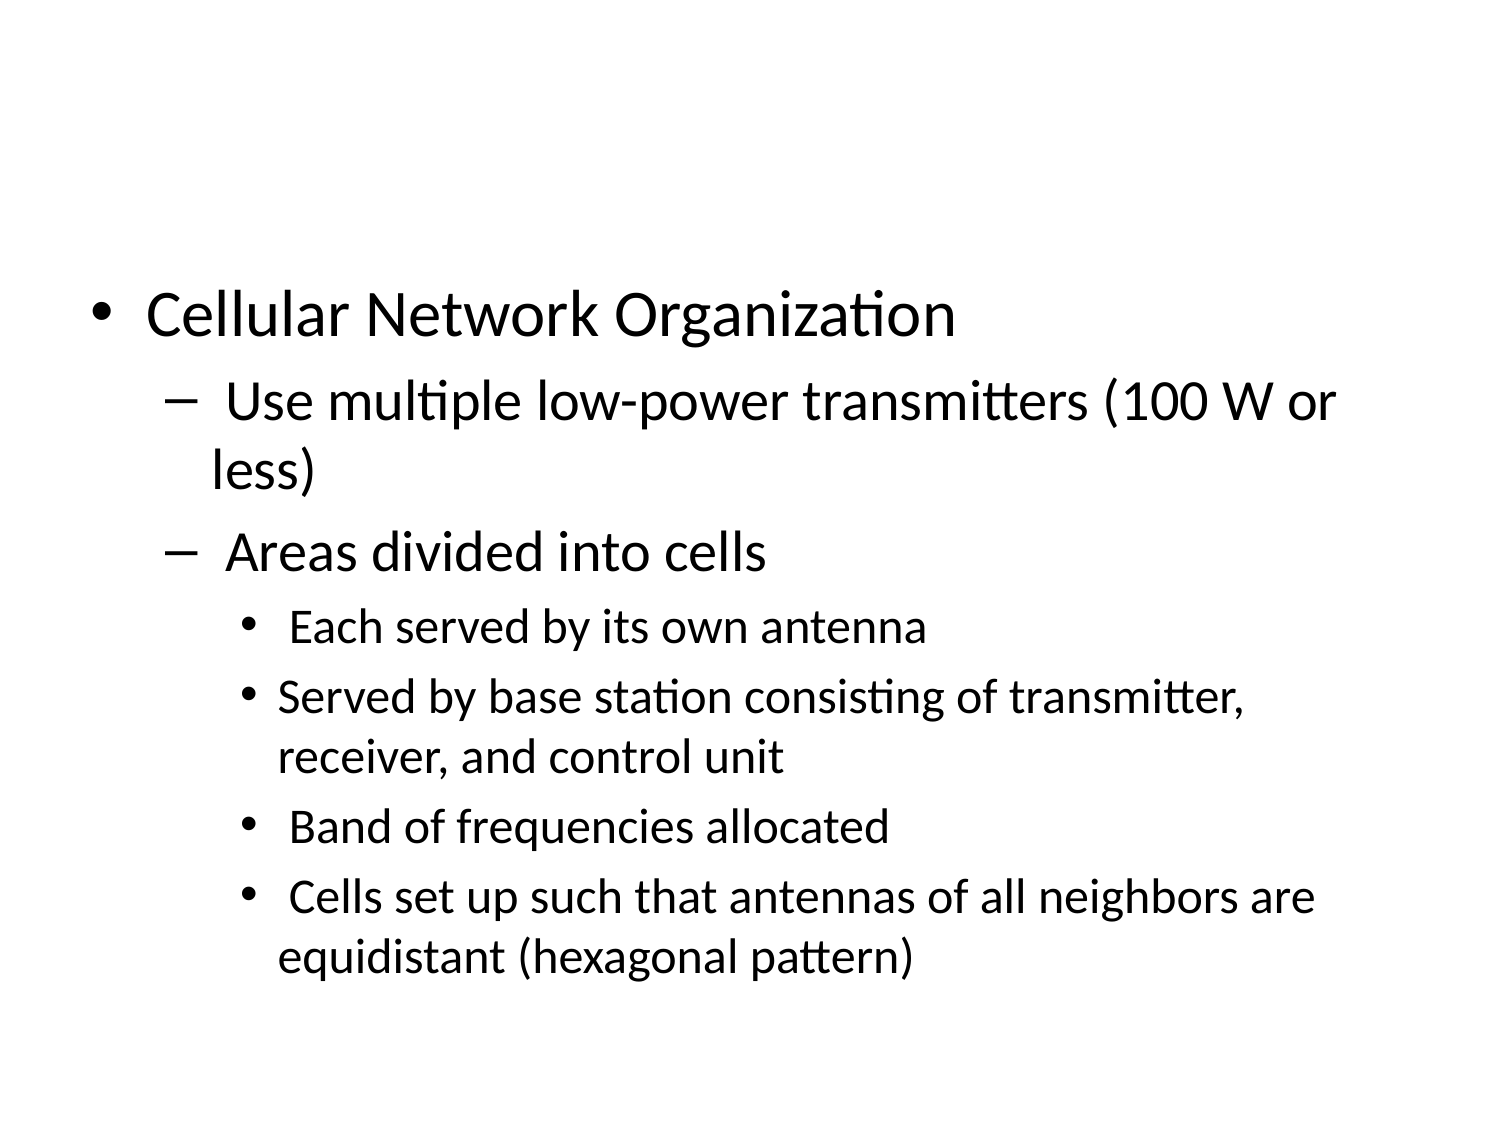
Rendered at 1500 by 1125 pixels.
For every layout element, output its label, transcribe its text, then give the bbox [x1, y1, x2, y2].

list Cellular Network Organization Use multiple low-power transmitters (100 W or less) Areas divided into cells Each served by its own antenna Served by base station consisting of transmitter, receiver, and control unit Band of frequencies allocated Cells set up such that antennas of all neighbors are equidistant (hexagonal pattern) [75, 262, 1425, 1005]
